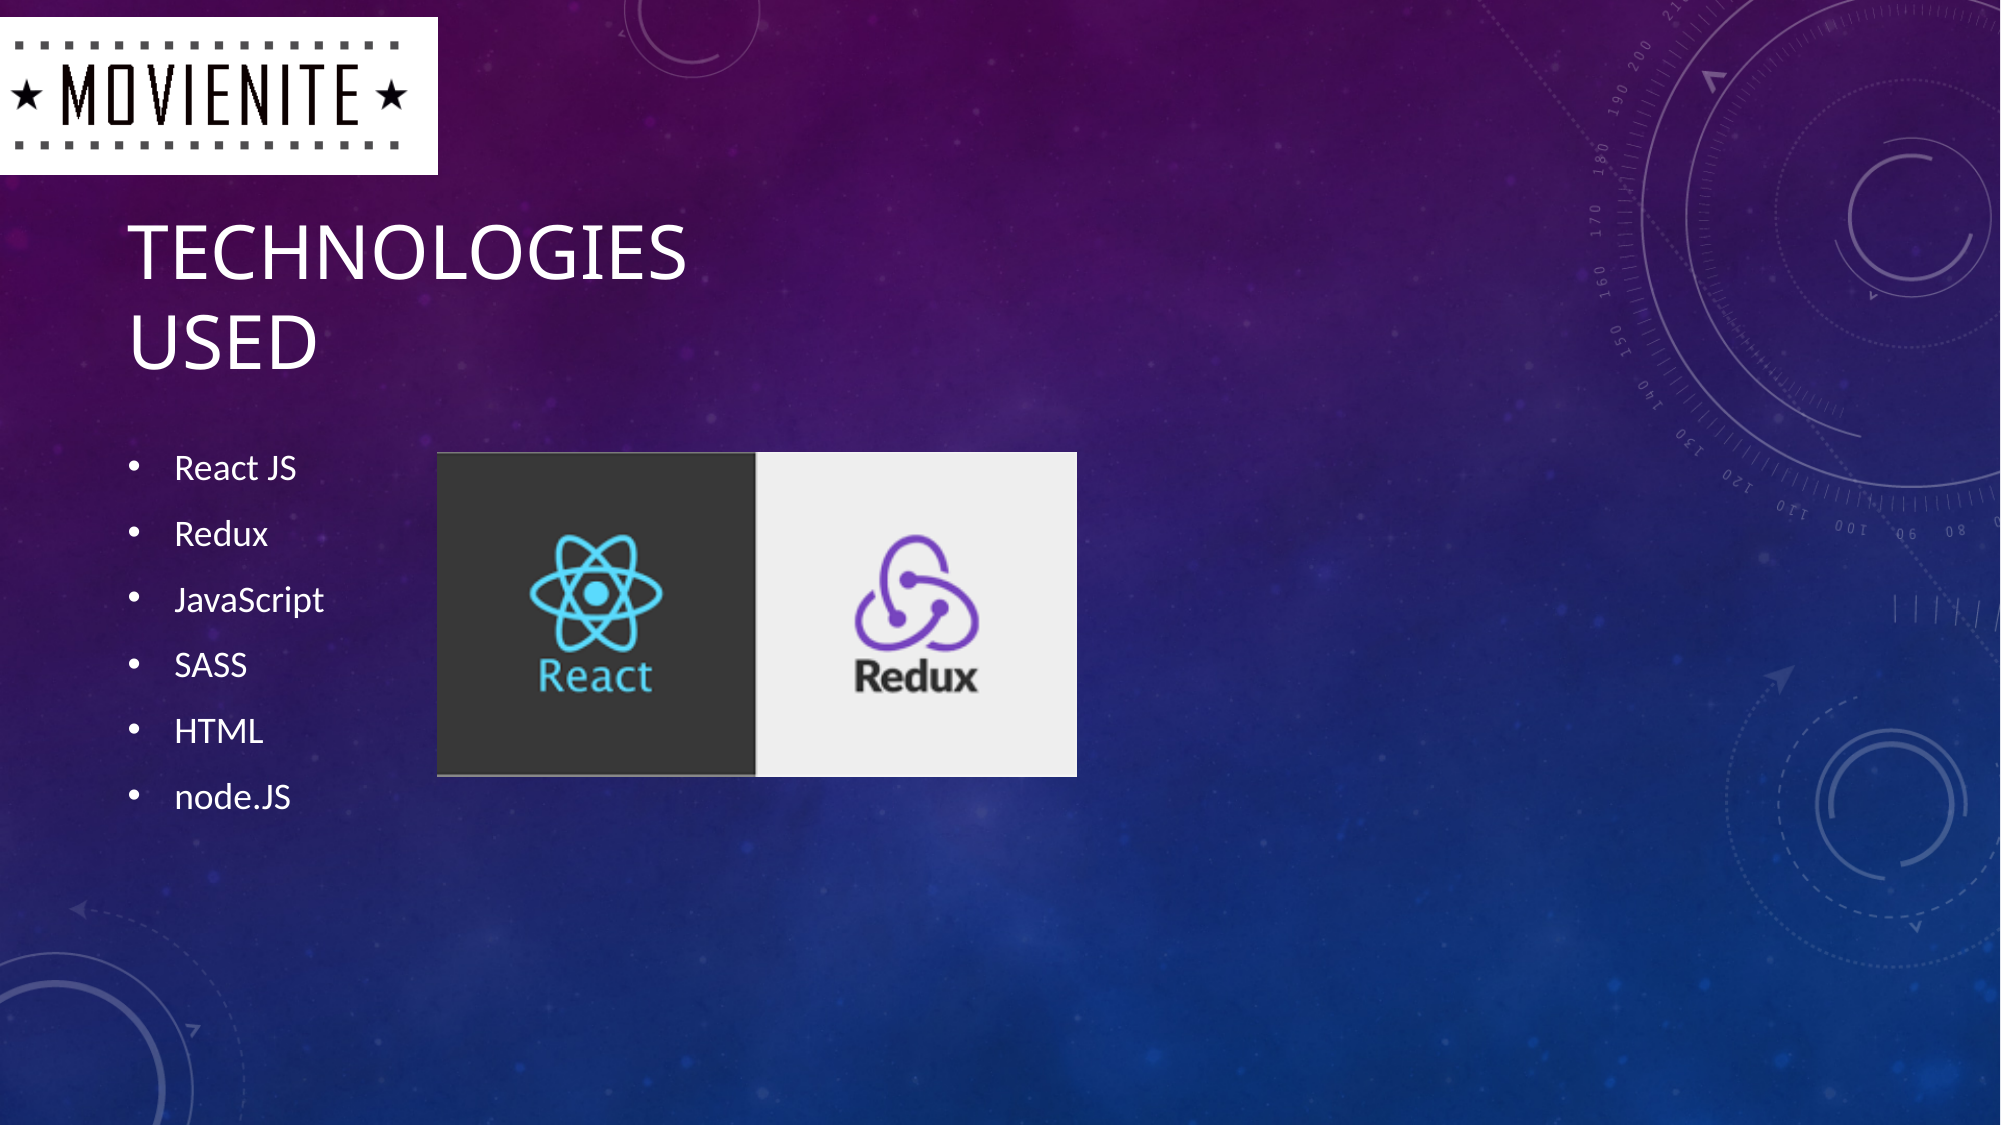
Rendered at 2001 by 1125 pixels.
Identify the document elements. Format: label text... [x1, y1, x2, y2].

list React JS Redux JavaScript SASS HTML node.JS [112, 375, 1775, 950]
title Technologies Used [112, 174, 914, 375]
picture [0, 0, 2001, 1125]
